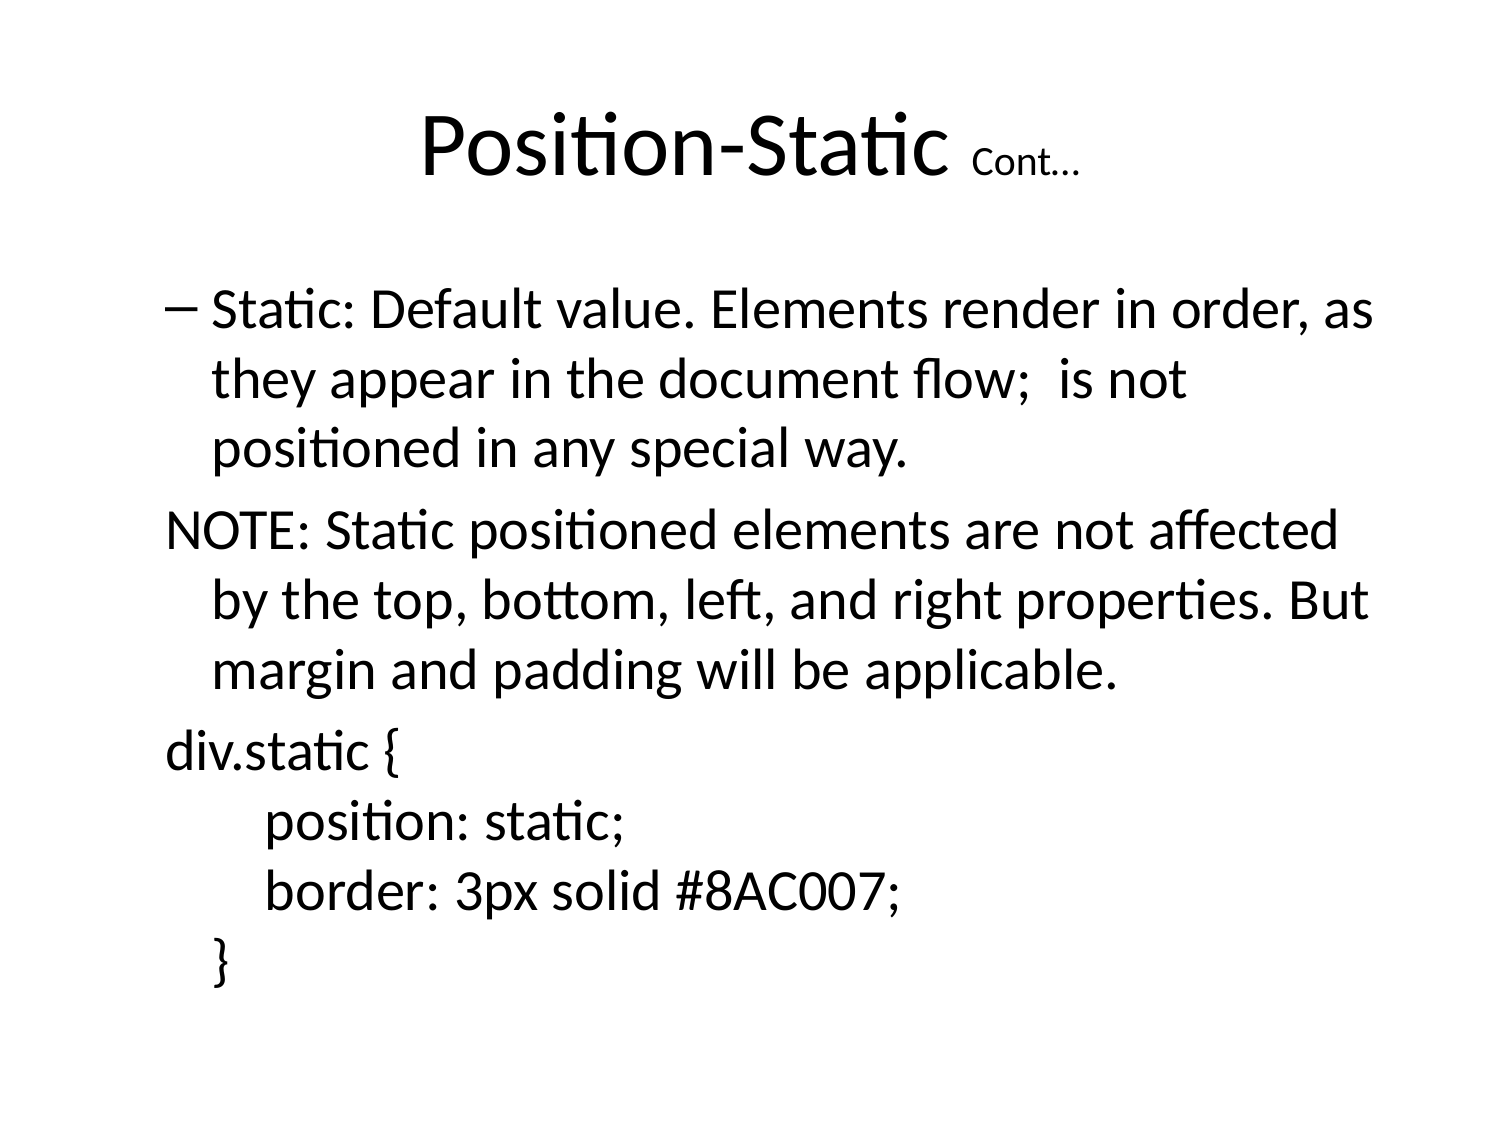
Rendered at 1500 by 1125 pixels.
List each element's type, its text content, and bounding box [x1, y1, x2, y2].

title Position-Static Cont… [75, 45, 1425, 233]
list Static: Default value. Elements render in order, as they appear in the document flow; is not positioned in any special way. NOTE: Static positioned elements are not affected by the top, bottom, left, and right properties. But margin and padding will be applicable. div.static { position: static; border: 3px solid #8AC007; } [75, 262, 1425, 1005]
